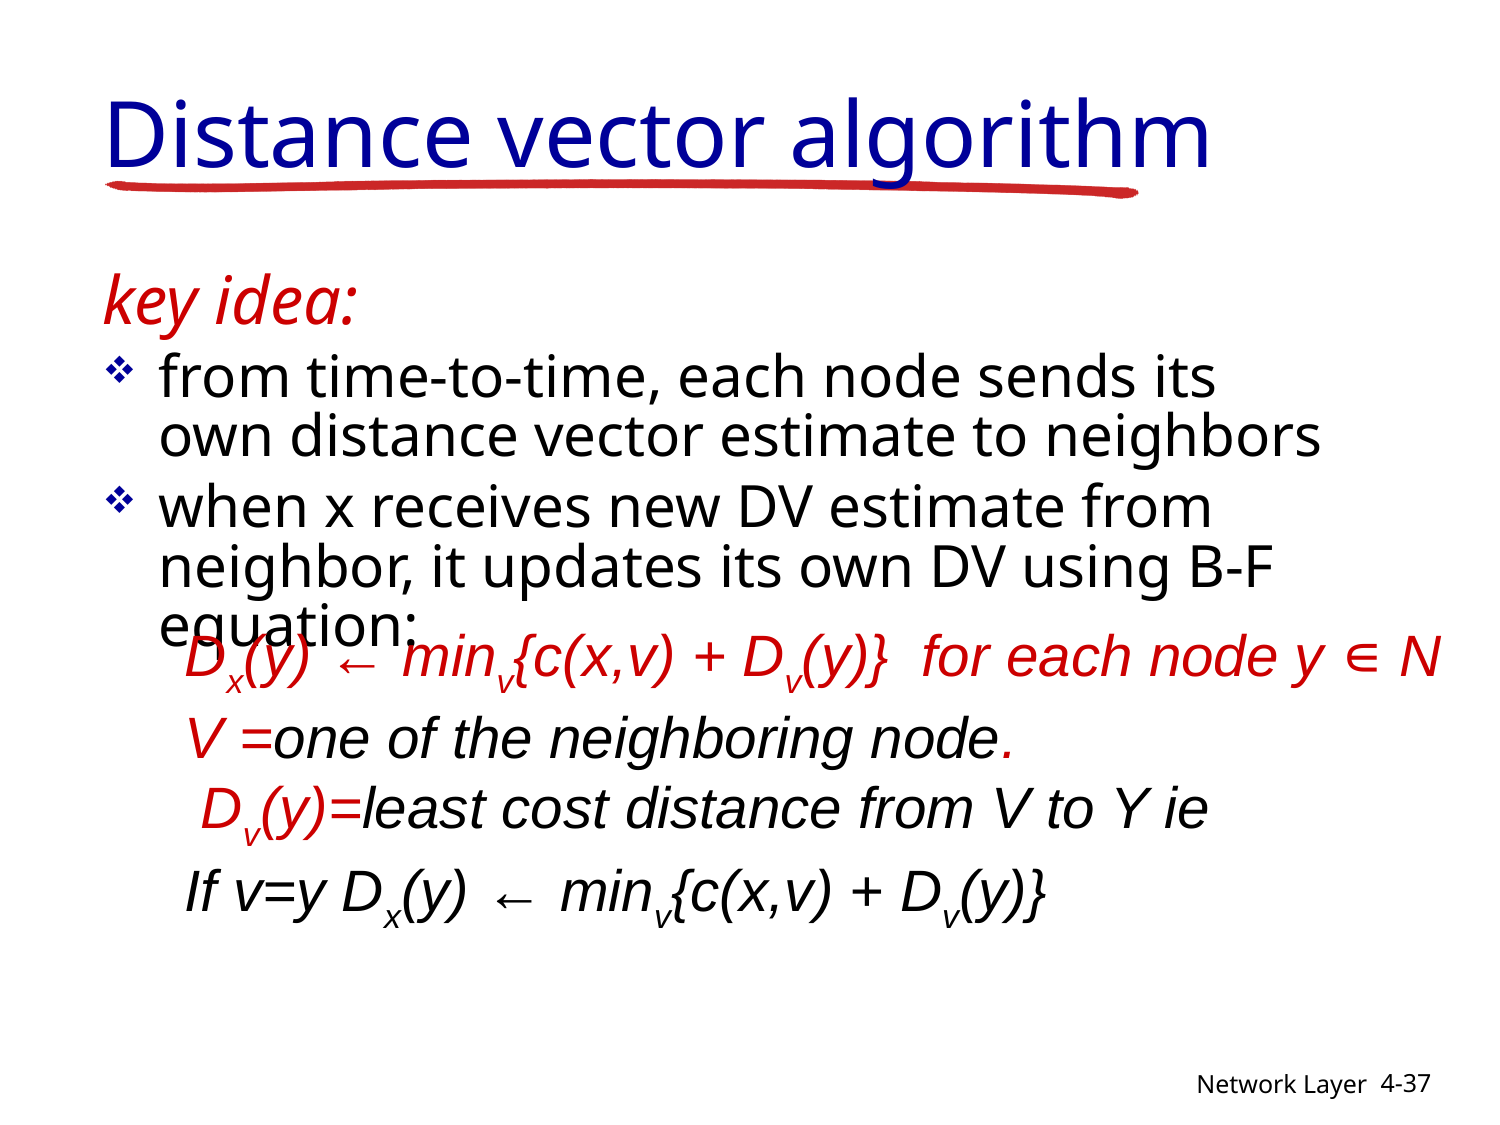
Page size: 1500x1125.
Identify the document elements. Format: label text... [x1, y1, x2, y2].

picture [100, 174, 1151, 204]
footer Network Layer [907, 1083, 1383, 1108]
list key idea: from time-to-time, each node sends its own distance vector estimate to neighbors when x receives new DV estimate from neighbor, it updates its own DV using B-F equation: [87, 262, 1363, 659]
title Distance vector algorithm [87, 37, 1363, 226]
text_box Dx(y) ← minv{c(x,v) + Dv(y)} for each node y ∊ N V =one of the neighboring node. Dv(y)=least cost distance from V to Y ie If v=y Dx(y) ← minv{c(x,v) + Dv(y)} [169, 610, 1457, 1083]
slide_number 4-37 [1365, 1060, 1477, 1106]
